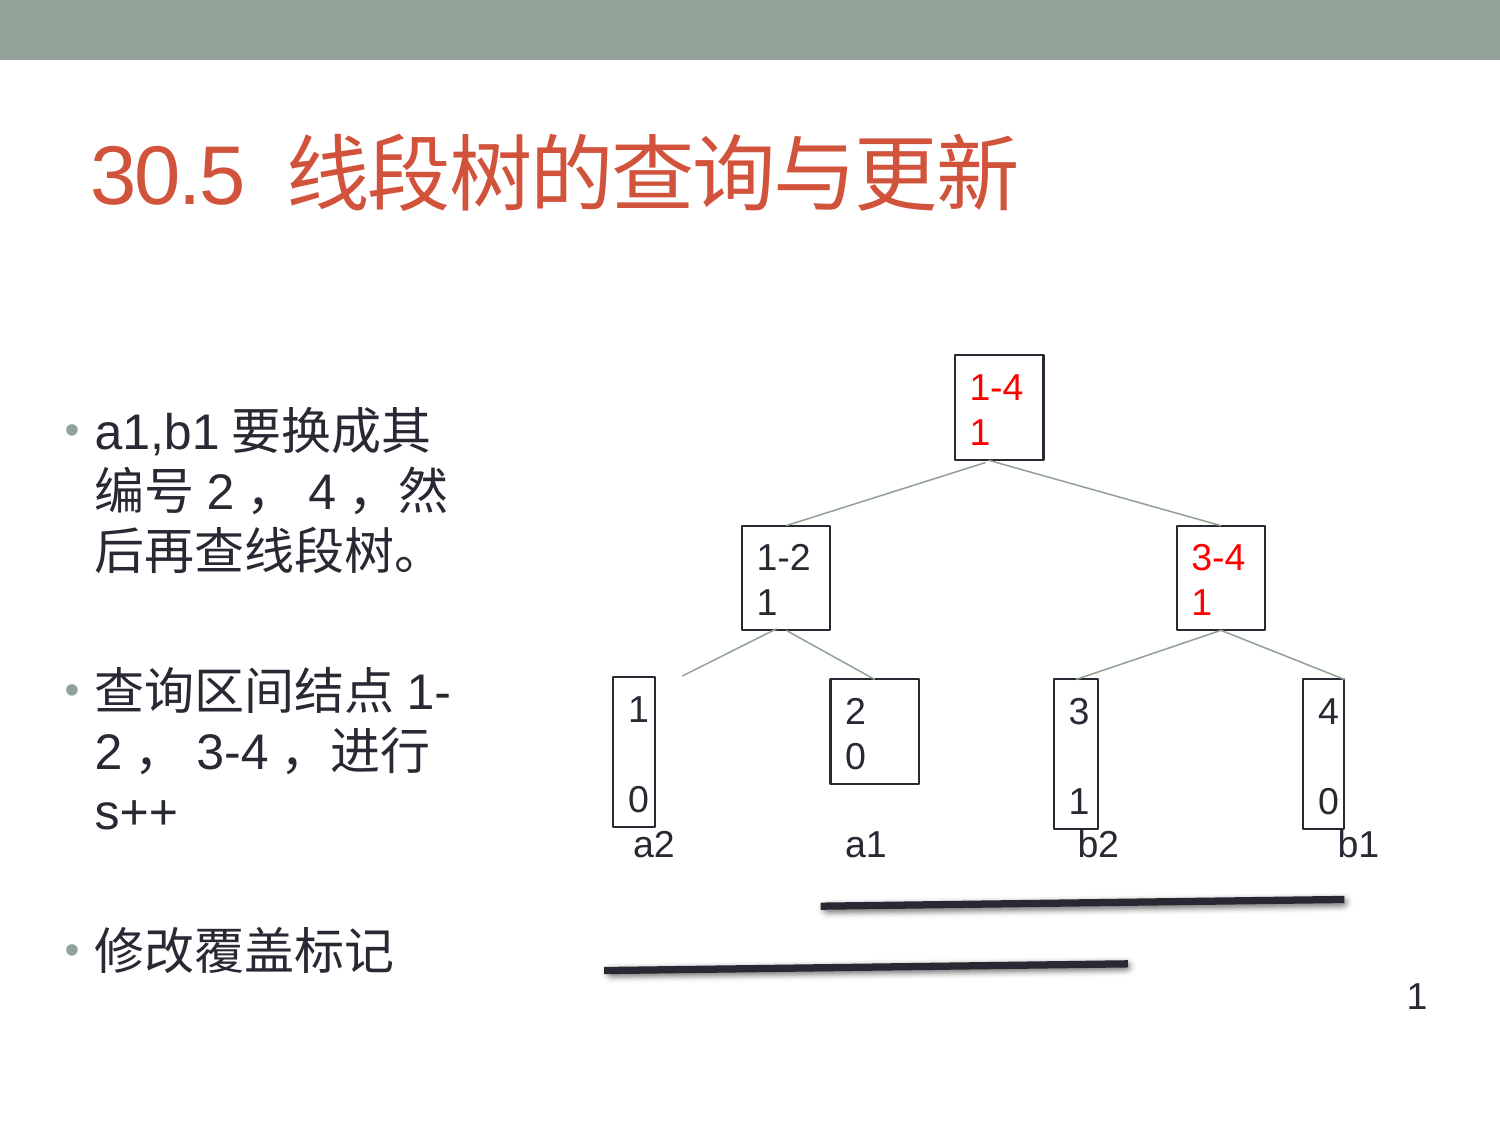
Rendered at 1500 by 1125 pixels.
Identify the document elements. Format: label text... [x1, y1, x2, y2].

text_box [820, 899, 1345, 907]
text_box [785, 630, 876, 680]
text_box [785, 462, 986, 526]
text_box 2 0 [830, 679, 920, 785]
text_box 1-4 1 [954, 355, 1044, 459]
title 30.5 线段树的查询与更新 [75, 89, 1425, 253]
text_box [603, 963, 1129, 971]
text_box 1-2 1 [741, 525, 831, 629]
text_box a2 [618, 812, 703, 873]
list a1,b1要换成其编号2，4，然后再查线段树。 查询区间结点1-2，3-4，进行s++ 修改覆盖标记 [49, 252, 482, 1053]
text_box a1 [830, 812, 915, 873]
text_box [1075, 630, 1219, 680]
text_box b2 [1062, 812, 1147, 873]
text_box 3-4 1 [1176, 525, 1266, 627]
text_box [681, 628, 777, 677]
text_box 1 [1391, 964, 1487, 1025]
text_box 3 1 [1053, 679, 1099, 830]
text_box b1 [1322, 812, 1408, 873]
text_box 1 0 [613, 677, 655, 827]
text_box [988, 460, 1222, 526]
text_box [1220, 630, 1345, 680]
text_box 4 0 [1303, 688, 1345, 830]
